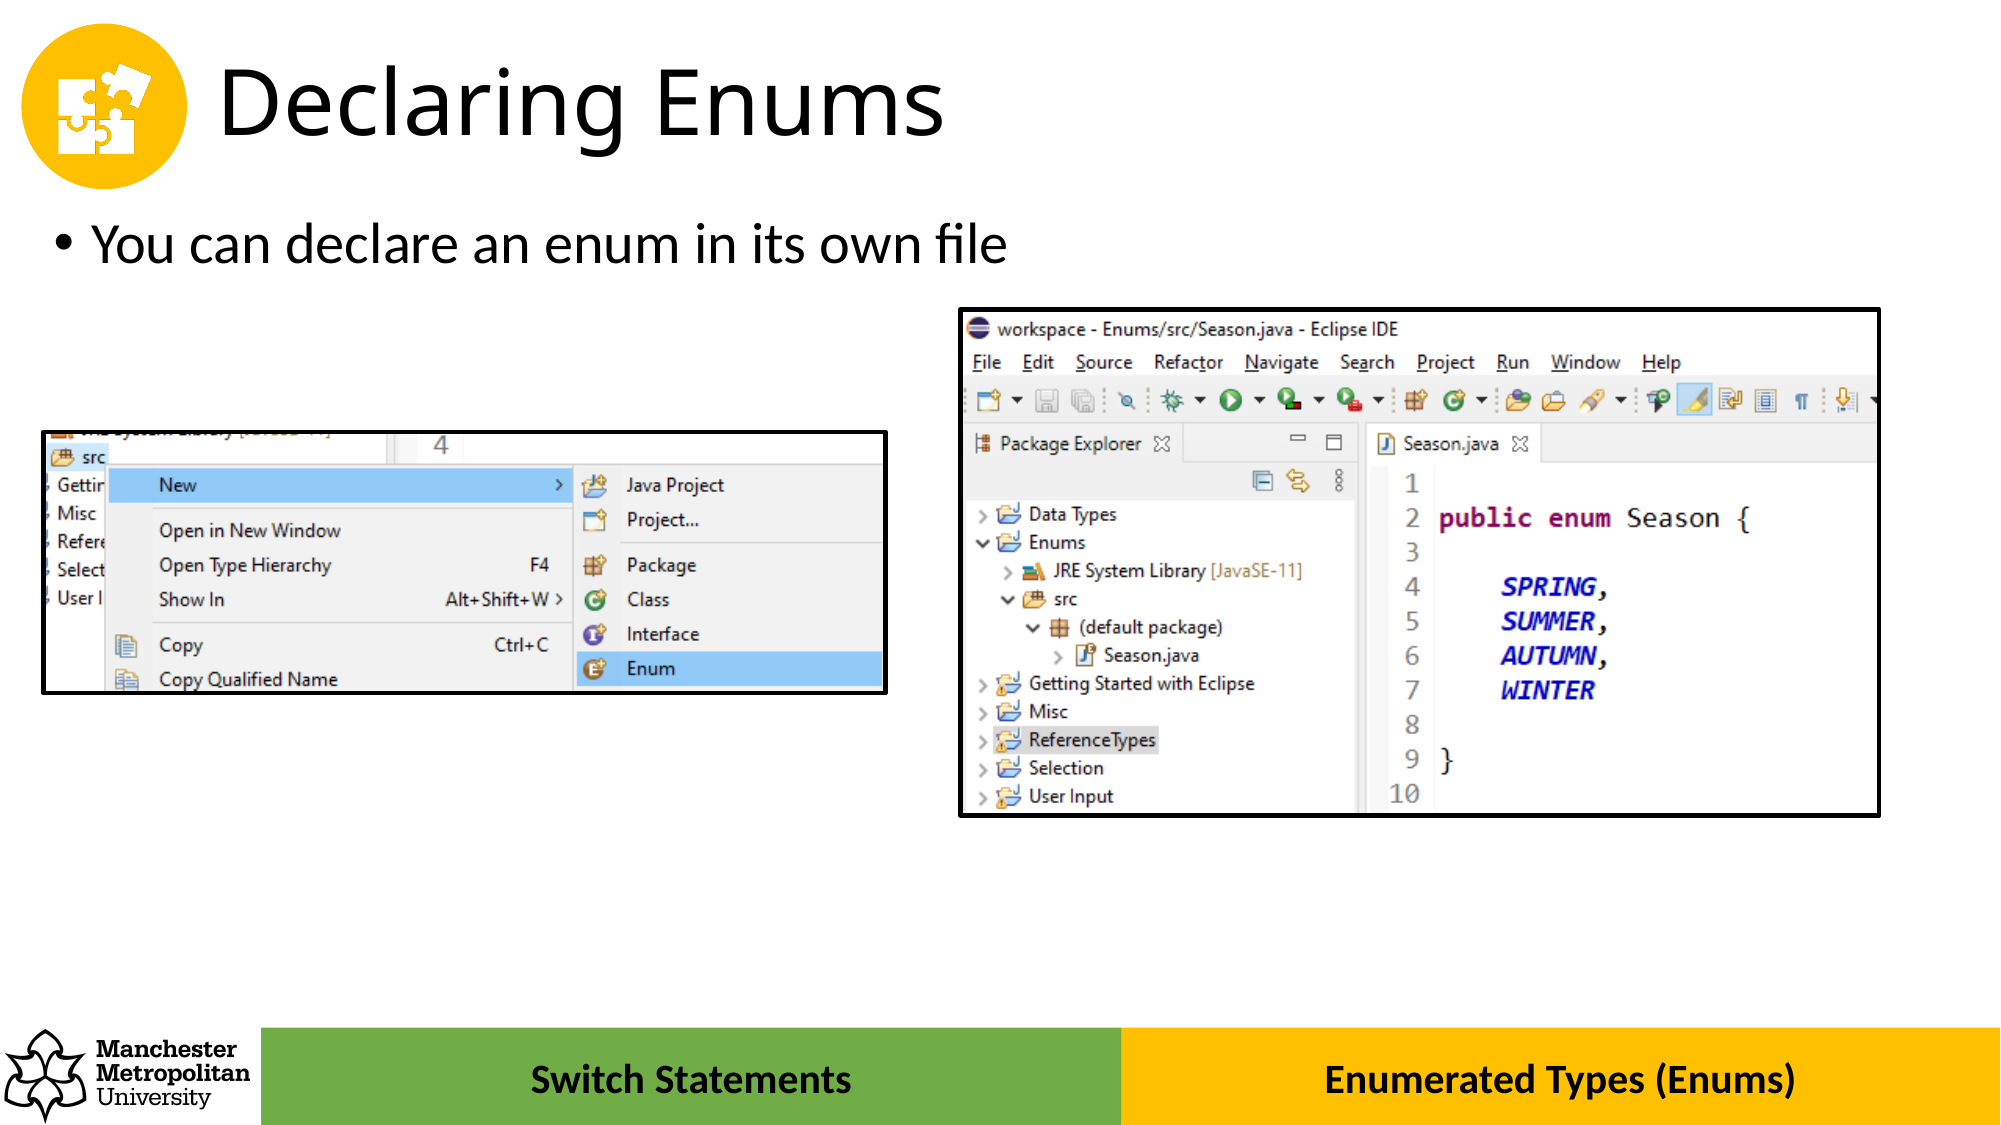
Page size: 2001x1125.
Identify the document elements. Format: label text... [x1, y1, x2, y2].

text_box Switch Statements [260, 1027, 1120, 1125]
title Declaring Enums [201, 32, 1938, 179]
picture [4, 1029, 250, 1124]
text_box [47, 23, 161, 46]
list You can declare an enum in its own file [38, 205, 1943, 975]
text_box [168, 53, 188, 160]
text_box [21, 52, 41, 160]
picture [45, 434, 884, 691]
picture [962, 311, 1877, 814]
text_box Enumerated Types (Enums) [1120, 1027, 2000, 1125]
text_box [41, 46, 168, 173]
text_box [55, 173, 154, 190]
